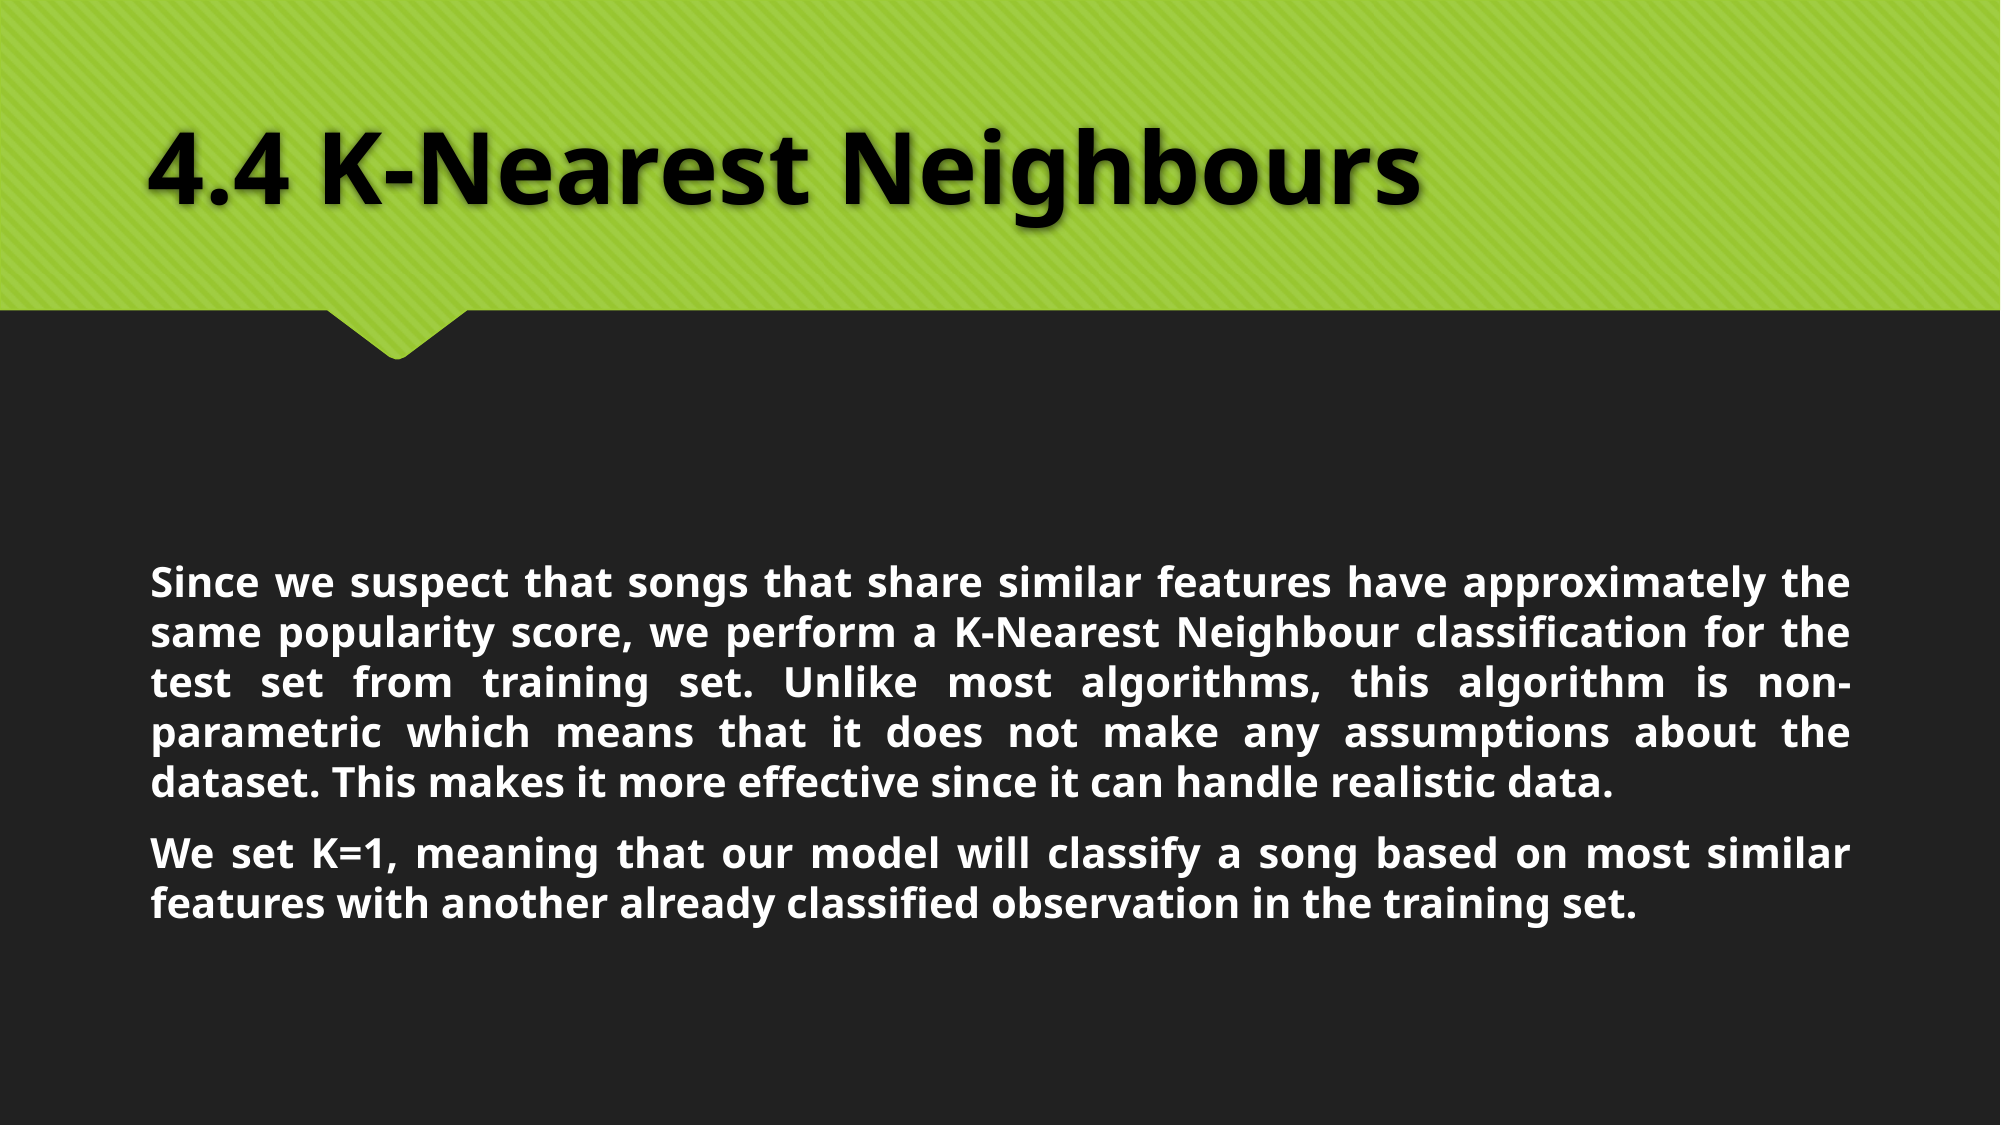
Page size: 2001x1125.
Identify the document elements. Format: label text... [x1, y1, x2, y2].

title 4.4 K-Nearest Neighbours [132, 73, 1868, 233]
text_box Since we suspect that songs that share similar features have approximately the same popularity score, we perform a K-Nearest Neighbour classification for the test set from training set. Unlike most algorithms, this algorithm is non-parametric which means that it does not make any assumptions about the dataset. This makes it more effective since it can handle realistic data. We set K=1, meaning that our model will classify a song based on most similar features with another already classified observation in the training set. [135, 430, 1867, 1052]
